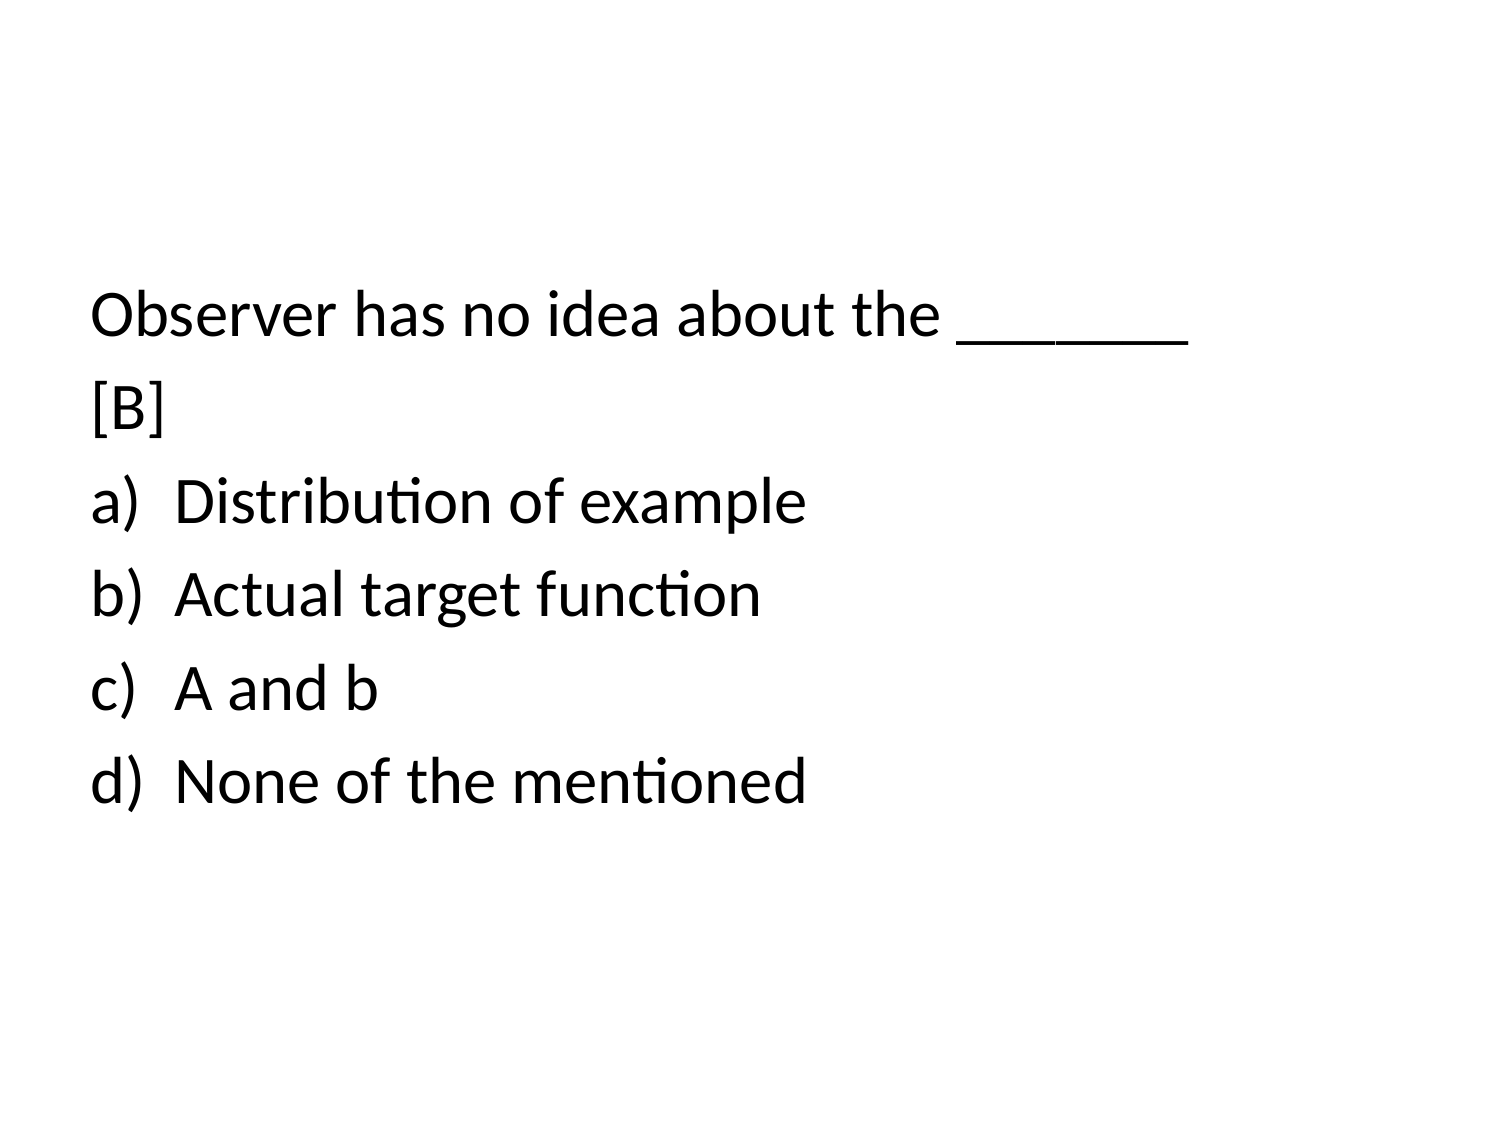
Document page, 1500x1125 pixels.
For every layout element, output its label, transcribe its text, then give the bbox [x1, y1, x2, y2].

list Observer has no idea about the _______ [B] Distribution of example Actual target function A and b None of the mentioned [75, 262, 1425, 1005]
